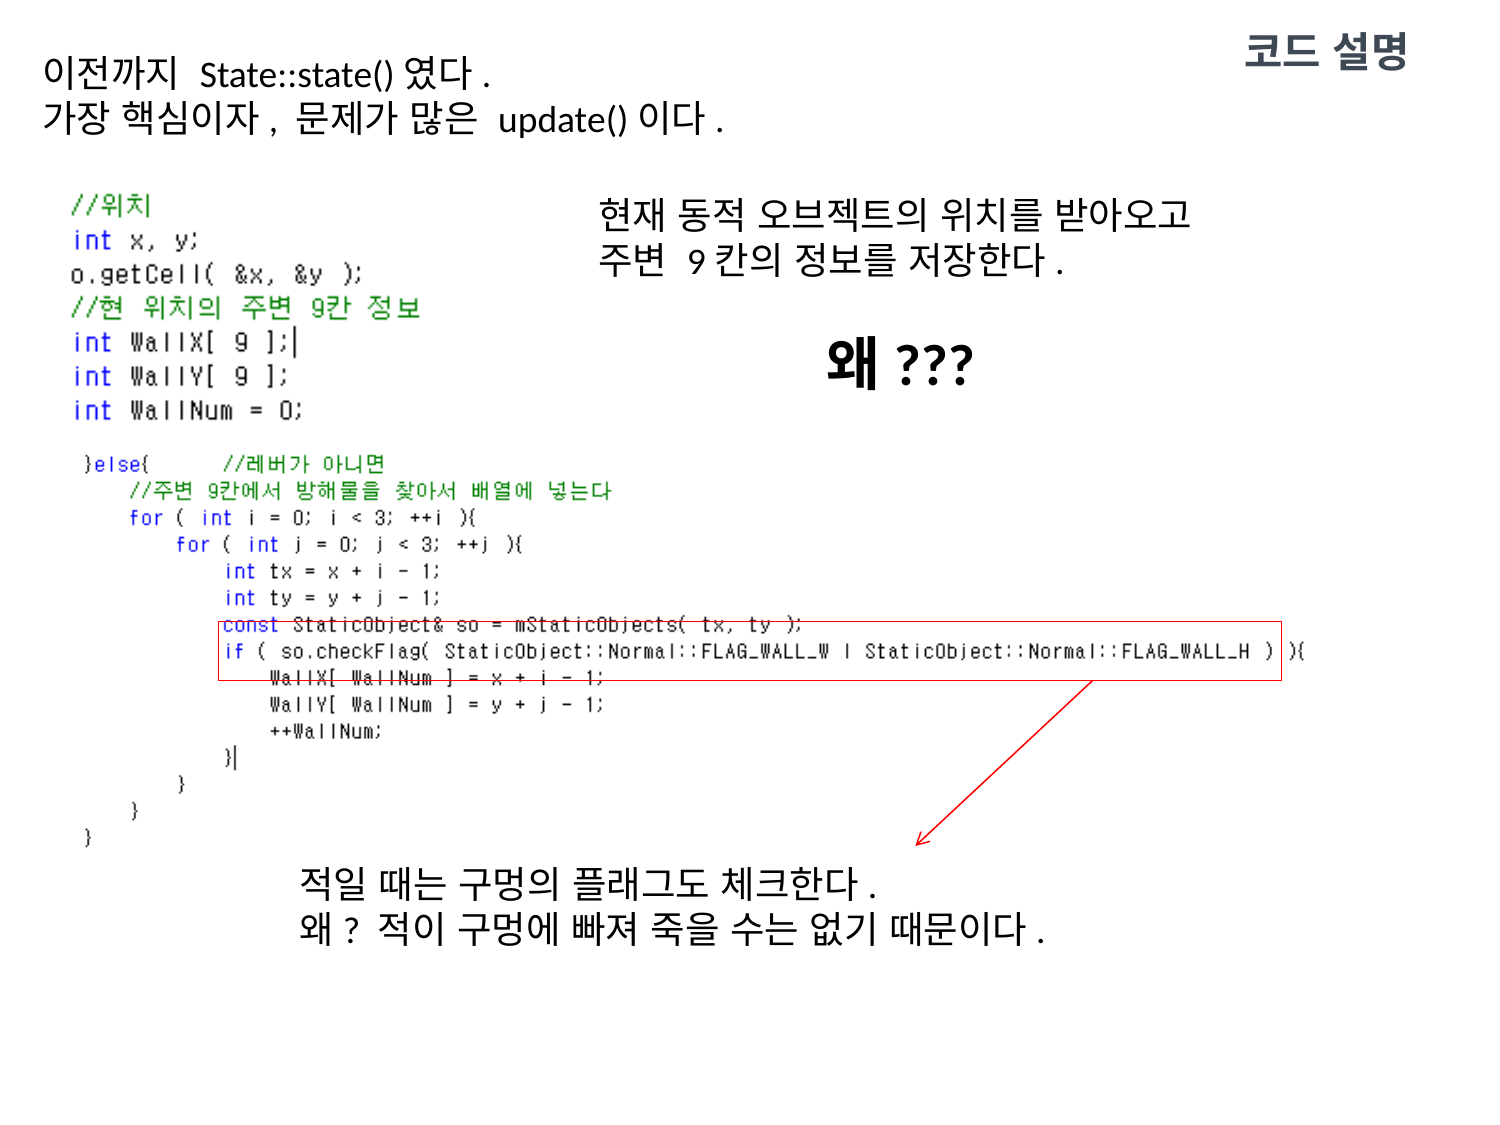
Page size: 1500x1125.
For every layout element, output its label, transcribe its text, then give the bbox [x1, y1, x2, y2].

picture [76, 451, 1312, 854]
text_box 적일 때는 구멍의 플래그도 체크한다. 왜? 적이 구멍에 빠져 죽을 수는 없기 때문이다. [284, 863, 1061, 959]
text_box 현재 동적 오브젝트의 위치를 받아오고 주변 9칸의 정보를 저장한다. 왜??? [583, 184, 1218, 450]
title 코드 설명 [478, 0, 1425, 102]
text_box 이전까지 State::state()였다. 가장 핵심이자, 문제가 많은 update()이다. [27, 42, 740, 148]
picture [64, 184, 439, 433]
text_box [915, 680, 1093, 847]
